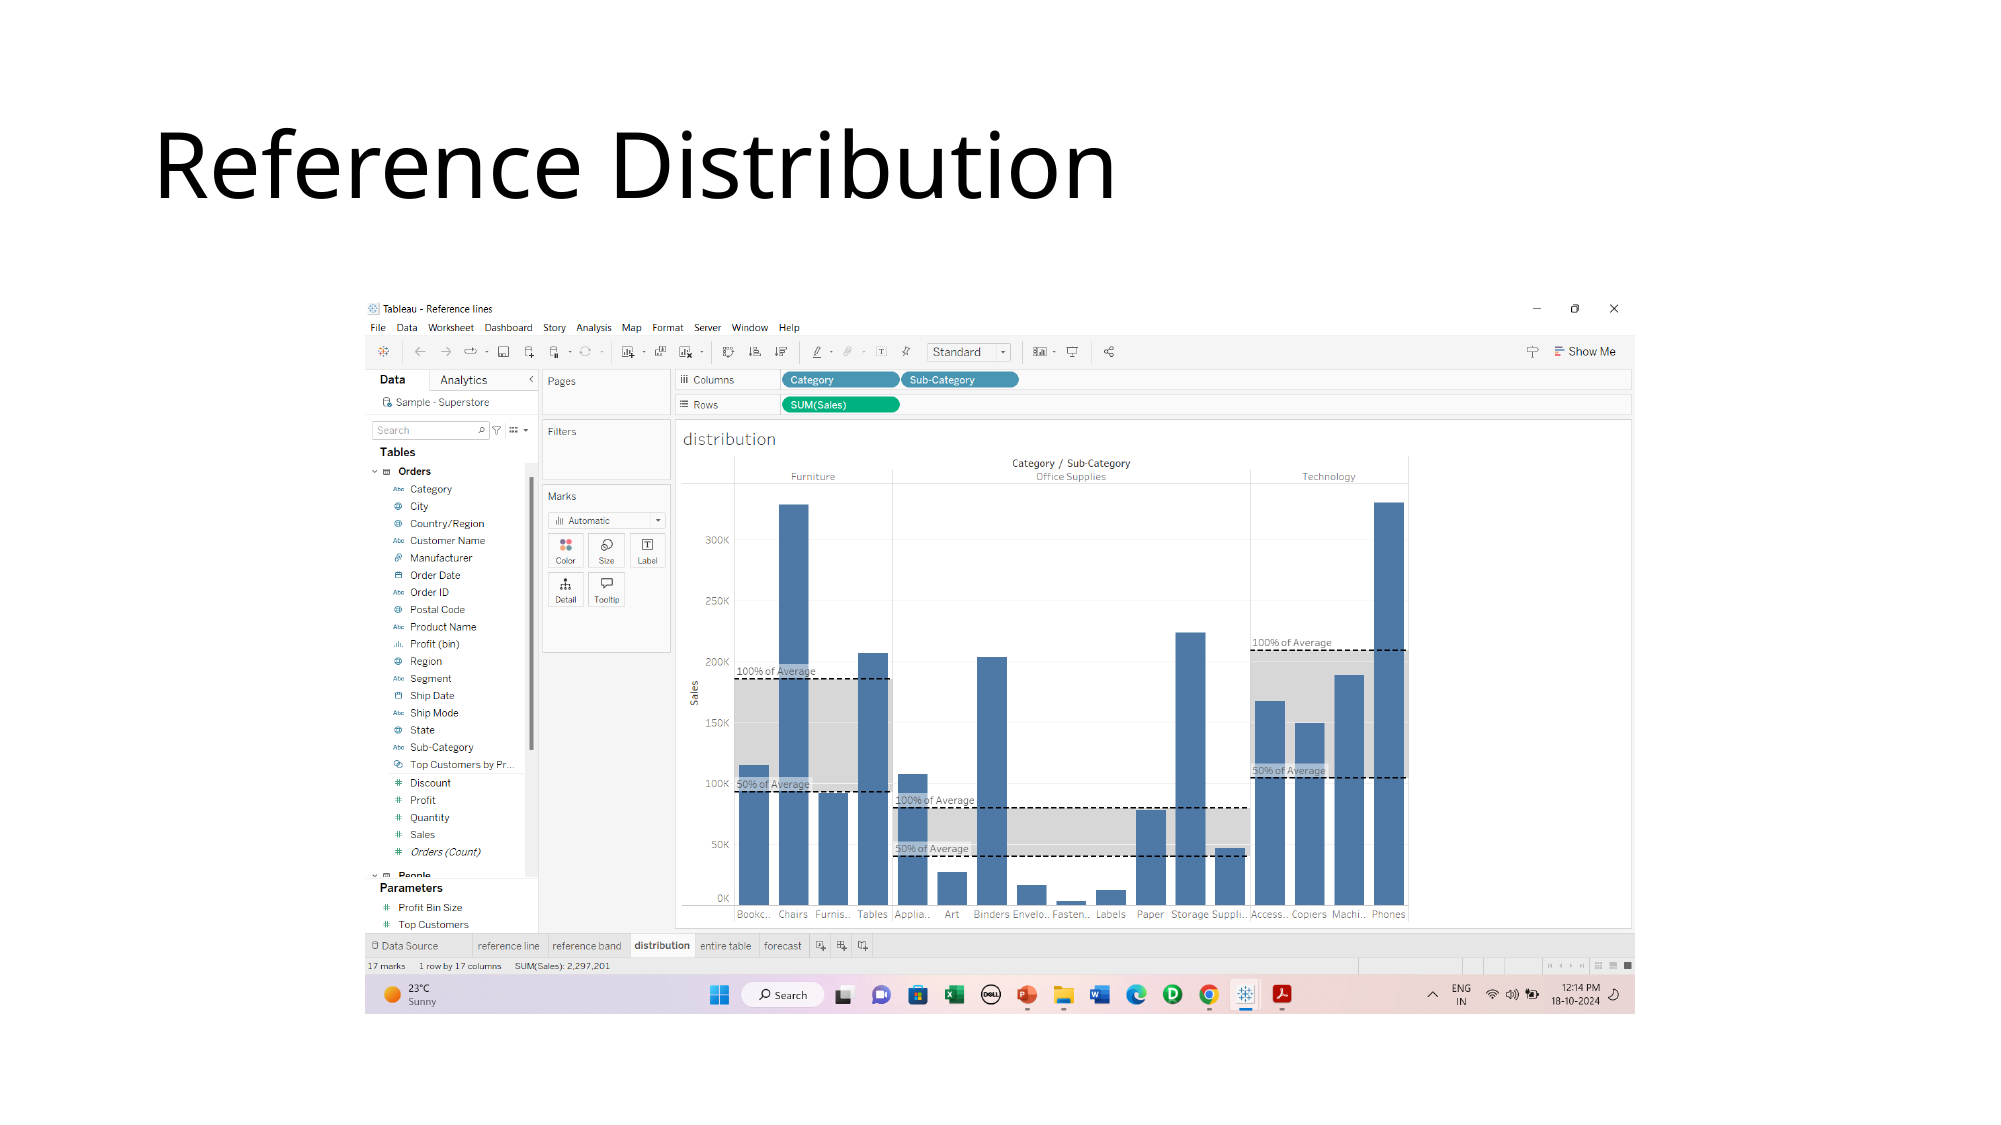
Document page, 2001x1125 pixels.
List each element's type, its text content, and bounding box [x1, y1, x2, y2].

title Reference Distribution [137, 59, 1863, 278]
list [365, 299, 1635, 1014]
